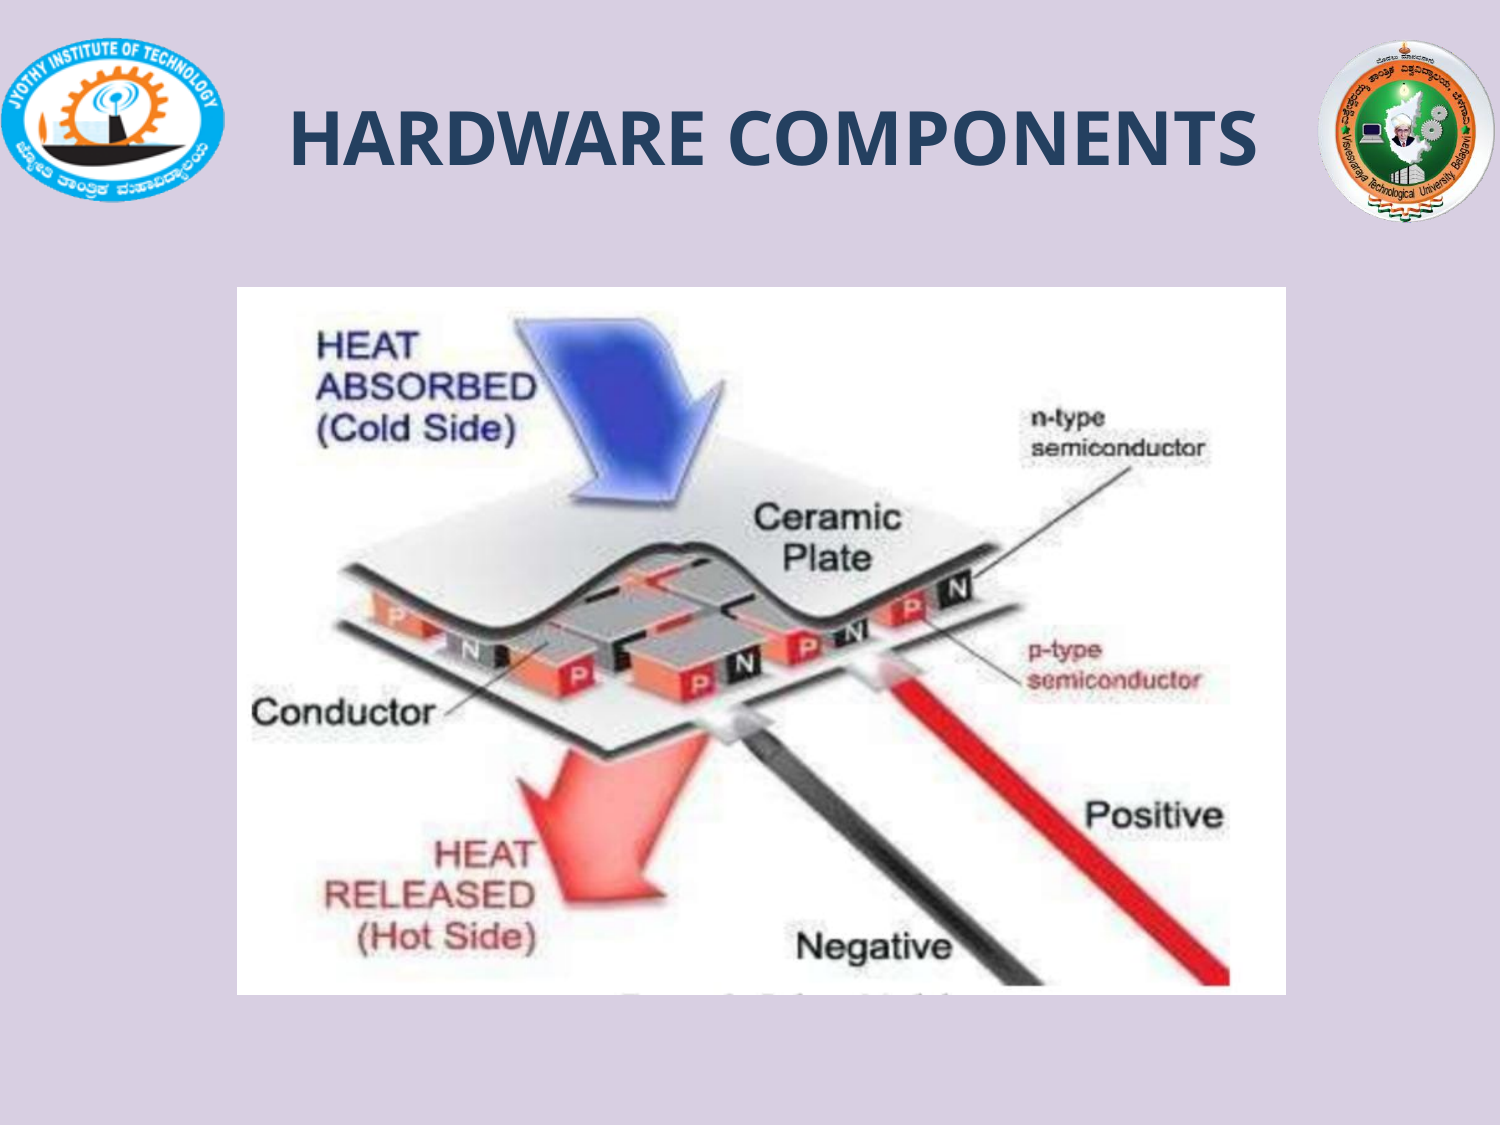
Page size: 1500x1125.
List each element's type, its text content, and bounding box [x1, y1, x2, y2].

picture [237, 287, 1286, 995]
picture [0, 37, 225, 203]
picture [1312, 37, 1500, 225]
title HARDWARE COMPONENTS [287, 90, 1350, 273]
